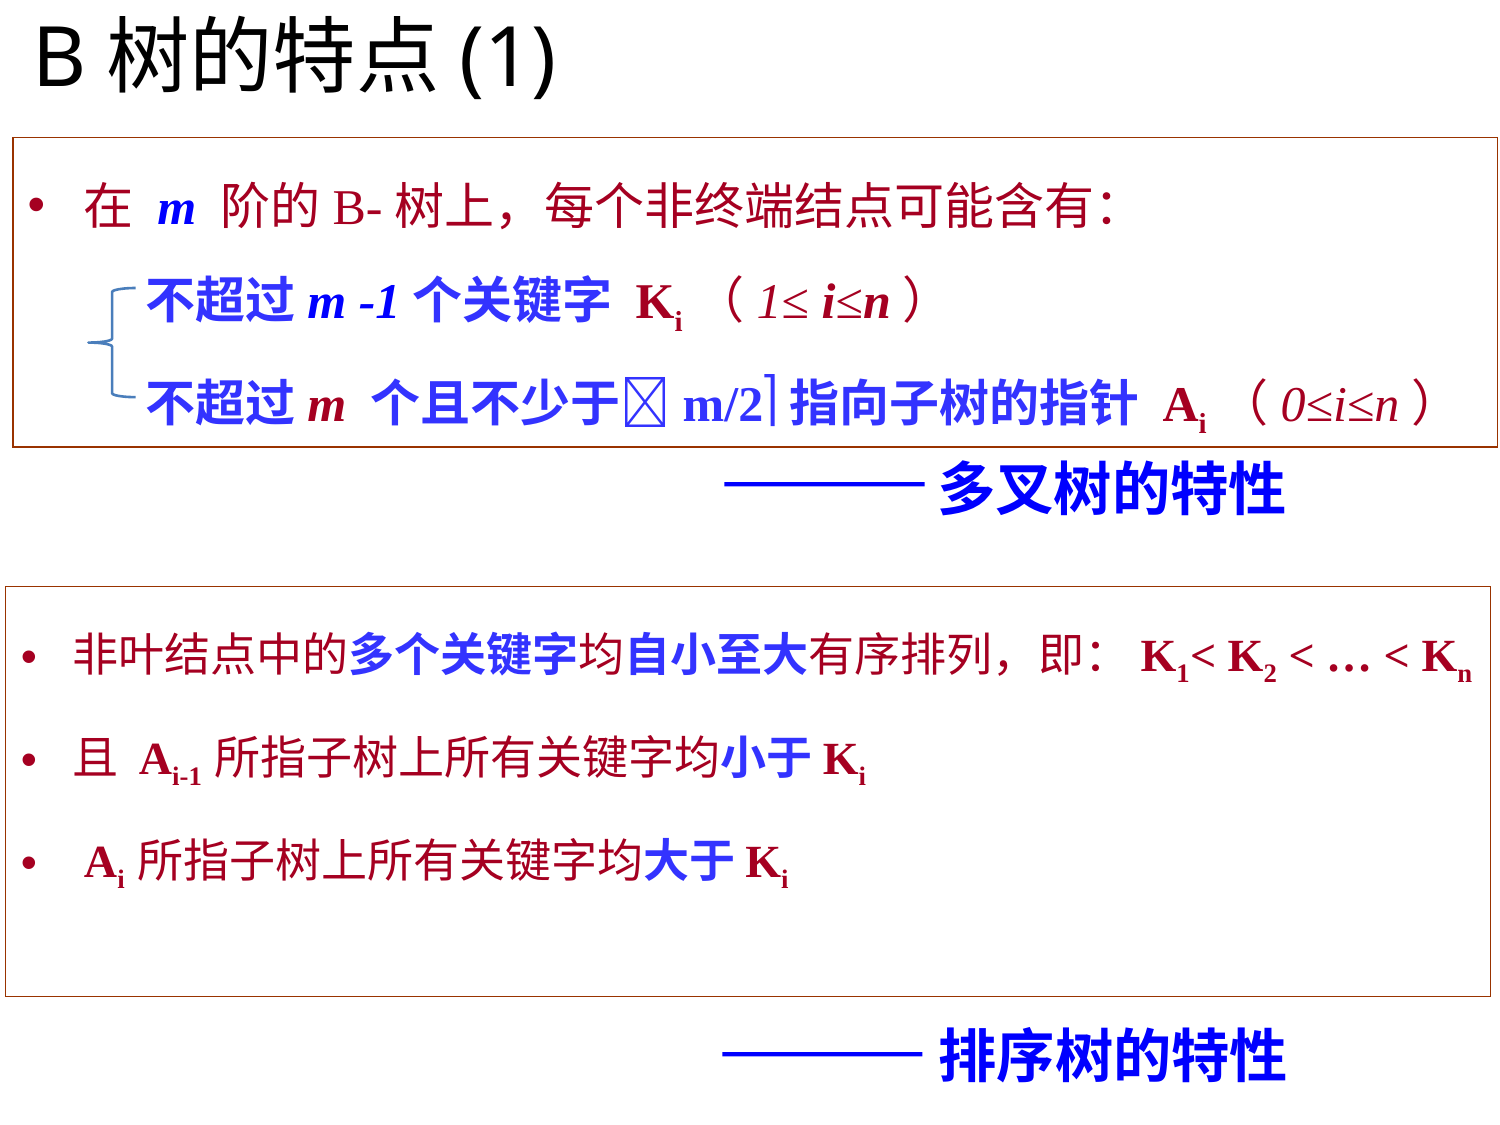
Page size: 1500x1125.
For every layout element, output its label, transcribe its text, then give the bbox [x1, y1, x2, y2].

text_box [87, 287, 136, 398]
text_box 多叉树的特性 [922, 444, 1302, 530]
text_box 在 m 阶的B-树上，每个非终端结点可能含有： 不超过m -1个关键字 Ki（1≤ i≤n） 不超过m 个且不少于m/2指向子树的指针 Ai（0≤i≤n） [12, 137, 1498, 447]
text_box 排序树的特性 [923, 1011, 1303, 1097]
text_box 非叶结点中的多个关键字均自小至大有序排列，即：K1< K2 < … < Kn 且 Ai-1 所指子树上所有关键字均小于Ki Ai 所指子树上所有关键字均大于Ki [5, 586, 1491, 997]
text_box B树的特点(1) [17, 0, 1425, 149]
